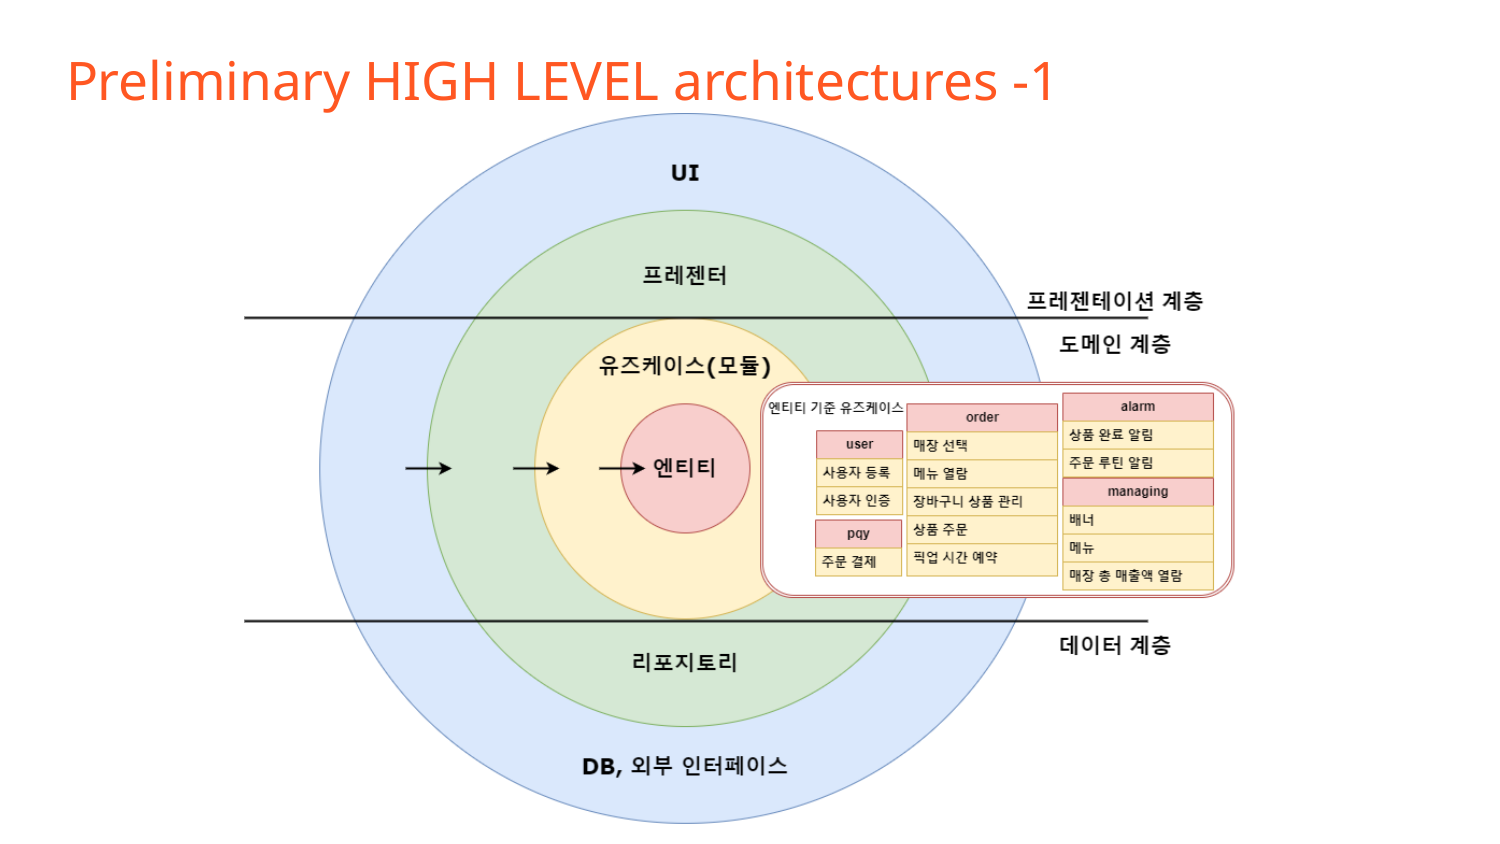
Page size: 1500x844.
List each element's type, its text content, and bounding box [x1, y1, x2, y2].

title Preliminary HIGH LEVEL architectures -1 [51, 32, 1449, 126]
picture [244, 113, 1256, 825]
